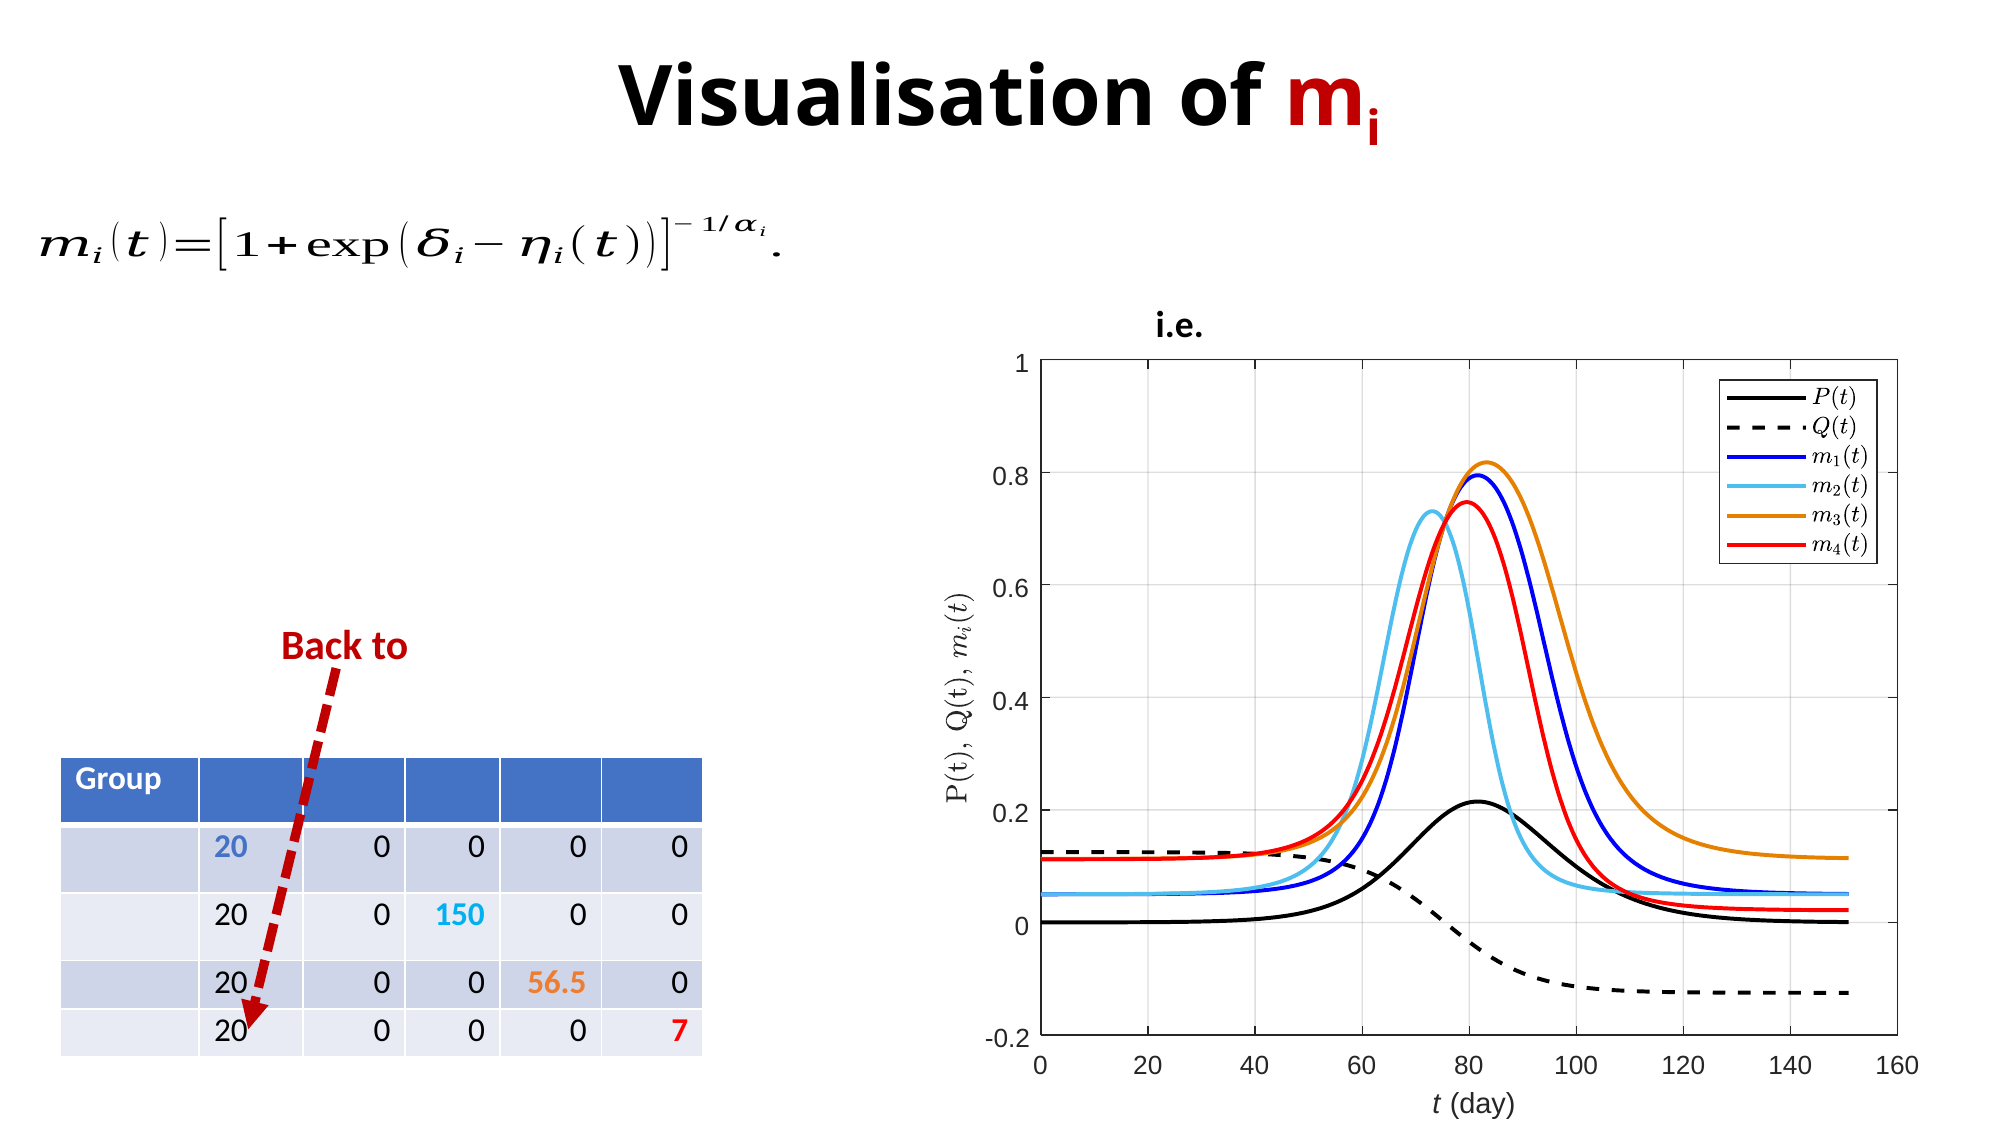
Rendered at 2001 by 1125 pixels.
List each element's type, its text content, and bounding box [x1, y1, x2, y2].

picture [897, 298, 2000, 1125]
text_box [248, 668, 337, 1030]
text_box Visualisation of mi [137, 35, 1863, 154]
